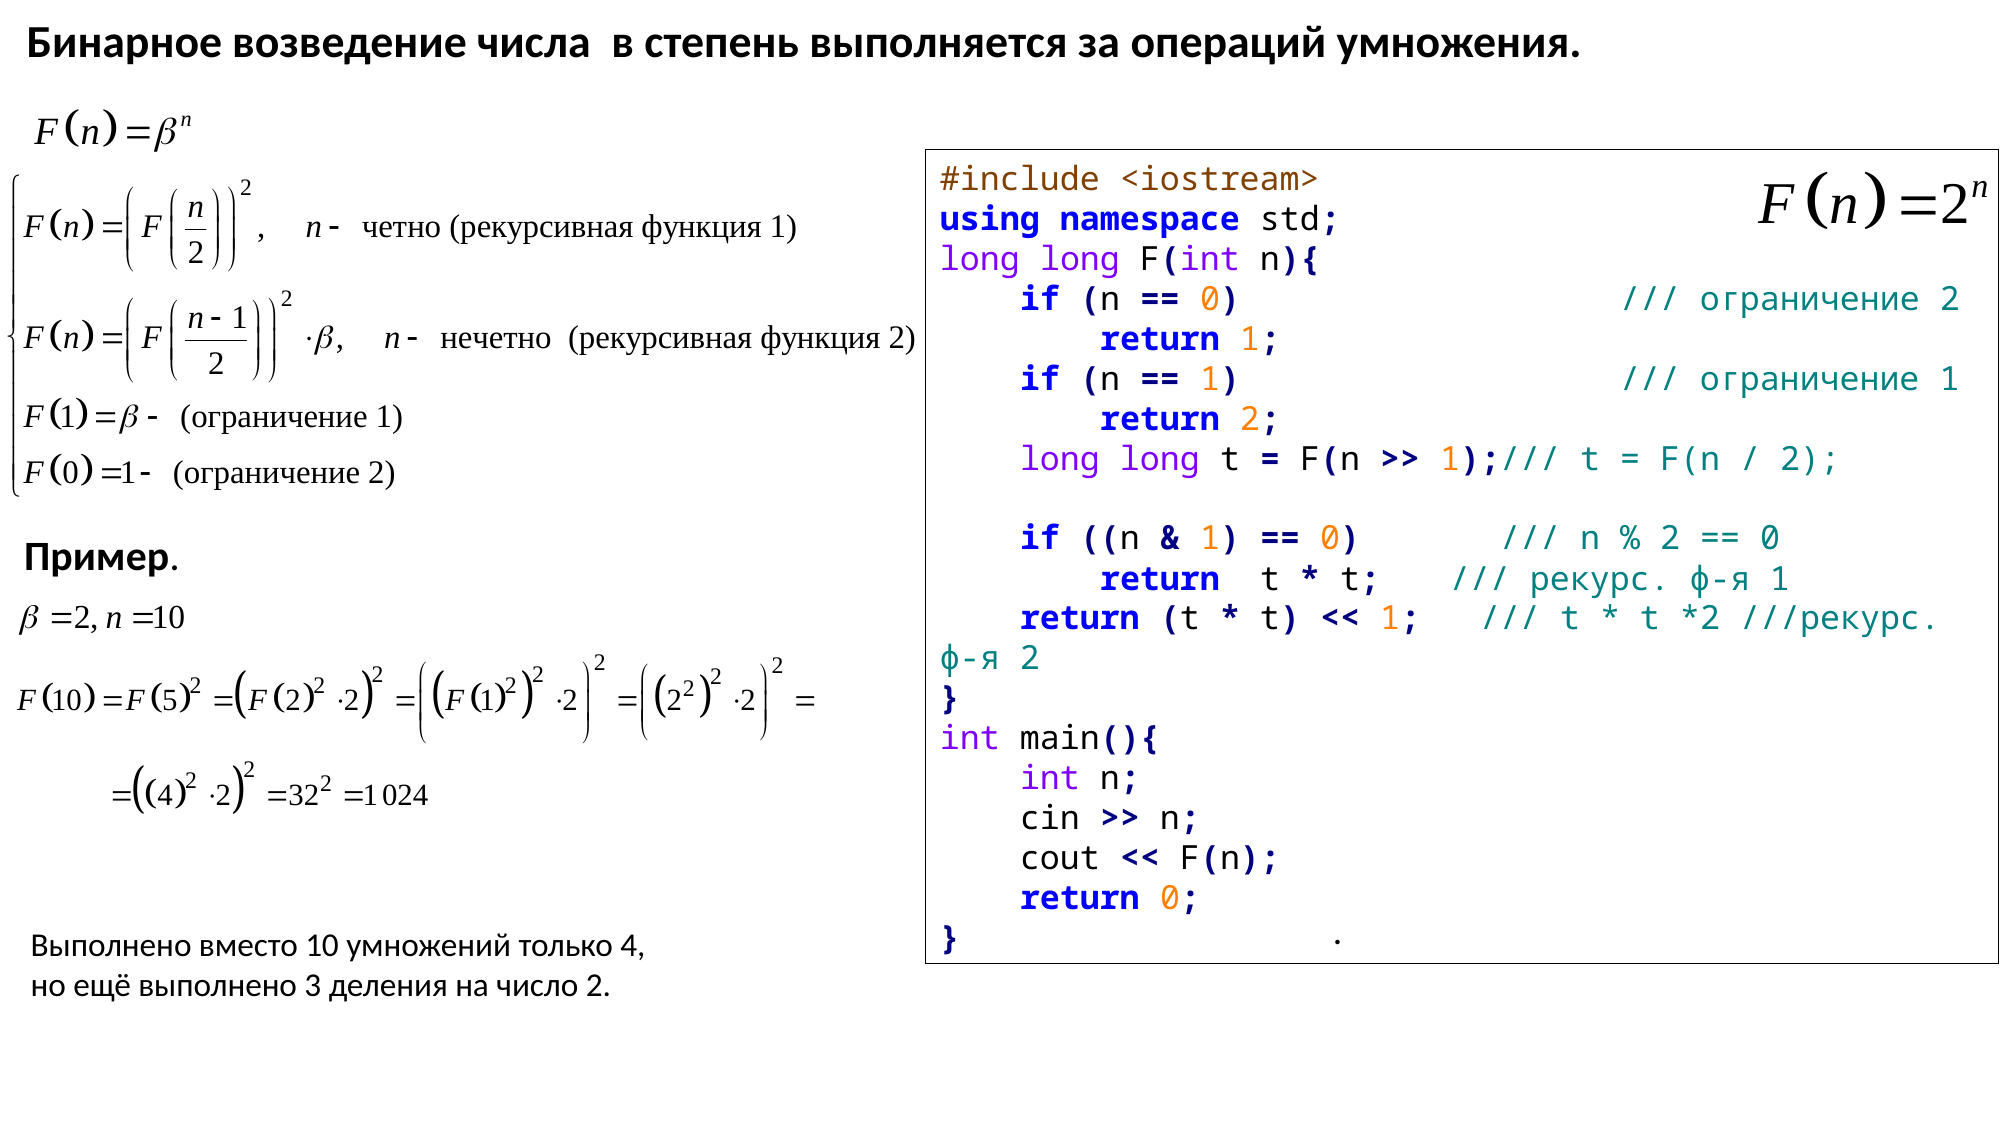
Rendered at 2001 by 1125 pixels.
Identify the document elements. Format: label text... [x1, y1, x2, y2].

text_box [925, 149, 1999, 893]
text_box Выполнено вместо 10 умножений только 4, но ещё выполнено 3 деления на число 2. [15, 916, 919, 1011]
text_box Пример. [9, 521, 195, 586]
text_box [1, 169, 921, 503]
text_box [11, 645, 816, 834]
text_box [13, 599, 192, 643]
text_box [28, 102, 200, 164]
